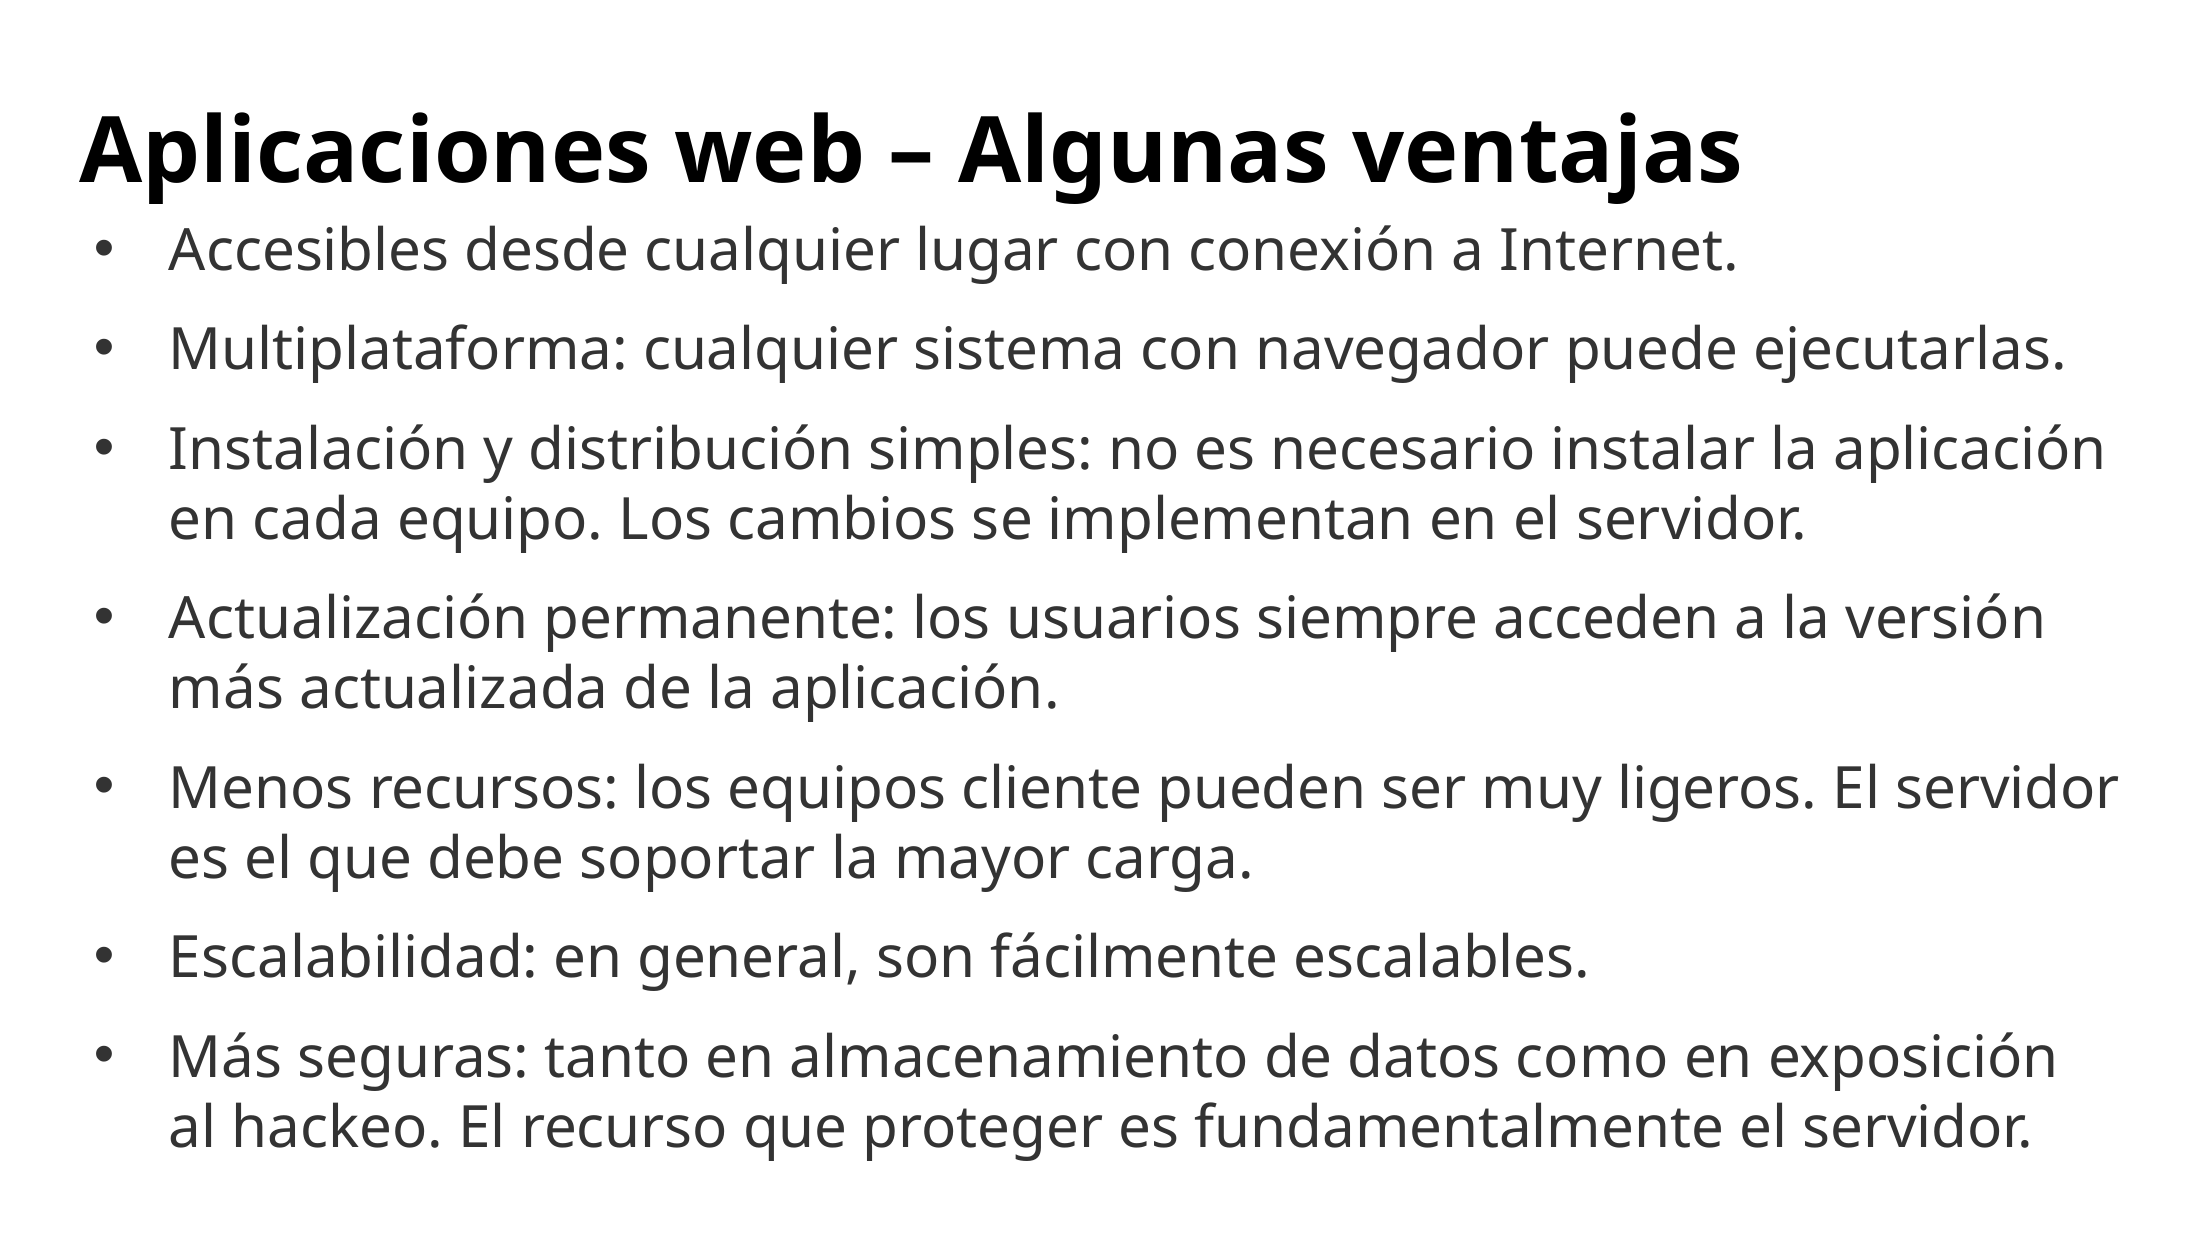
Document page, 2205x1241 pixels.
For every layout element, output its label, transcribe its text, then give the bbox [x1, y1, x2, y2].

text_box Accesibles desde cualquier lugar con conexión a Internet. Multiplataforma: cualquier sistema con navegador puede ejecutarlas. Instalación y distribución simples: no es necesario instalar la aplicación en cada equipo. Los cambios se implementan en el servidor. Actualización permanente: los usuarios siempre acceden a la versión más actualizada de la aplicación. Menos recursos: los equipos cliente pueden ser muy ligeros. El servidor es el que debe soportar la mayor carga. Escalabilidad: en general, son fácilmente escalables. Más seguras: tanto en almacenamiento de datos como en exposición al hackeo. El recurso que proteger es fundamentalmente el servidor. [79, 204, 2136, 1167]
title Aplicaciones web – Algunas ventajas [79, 41, 2136, 204]
